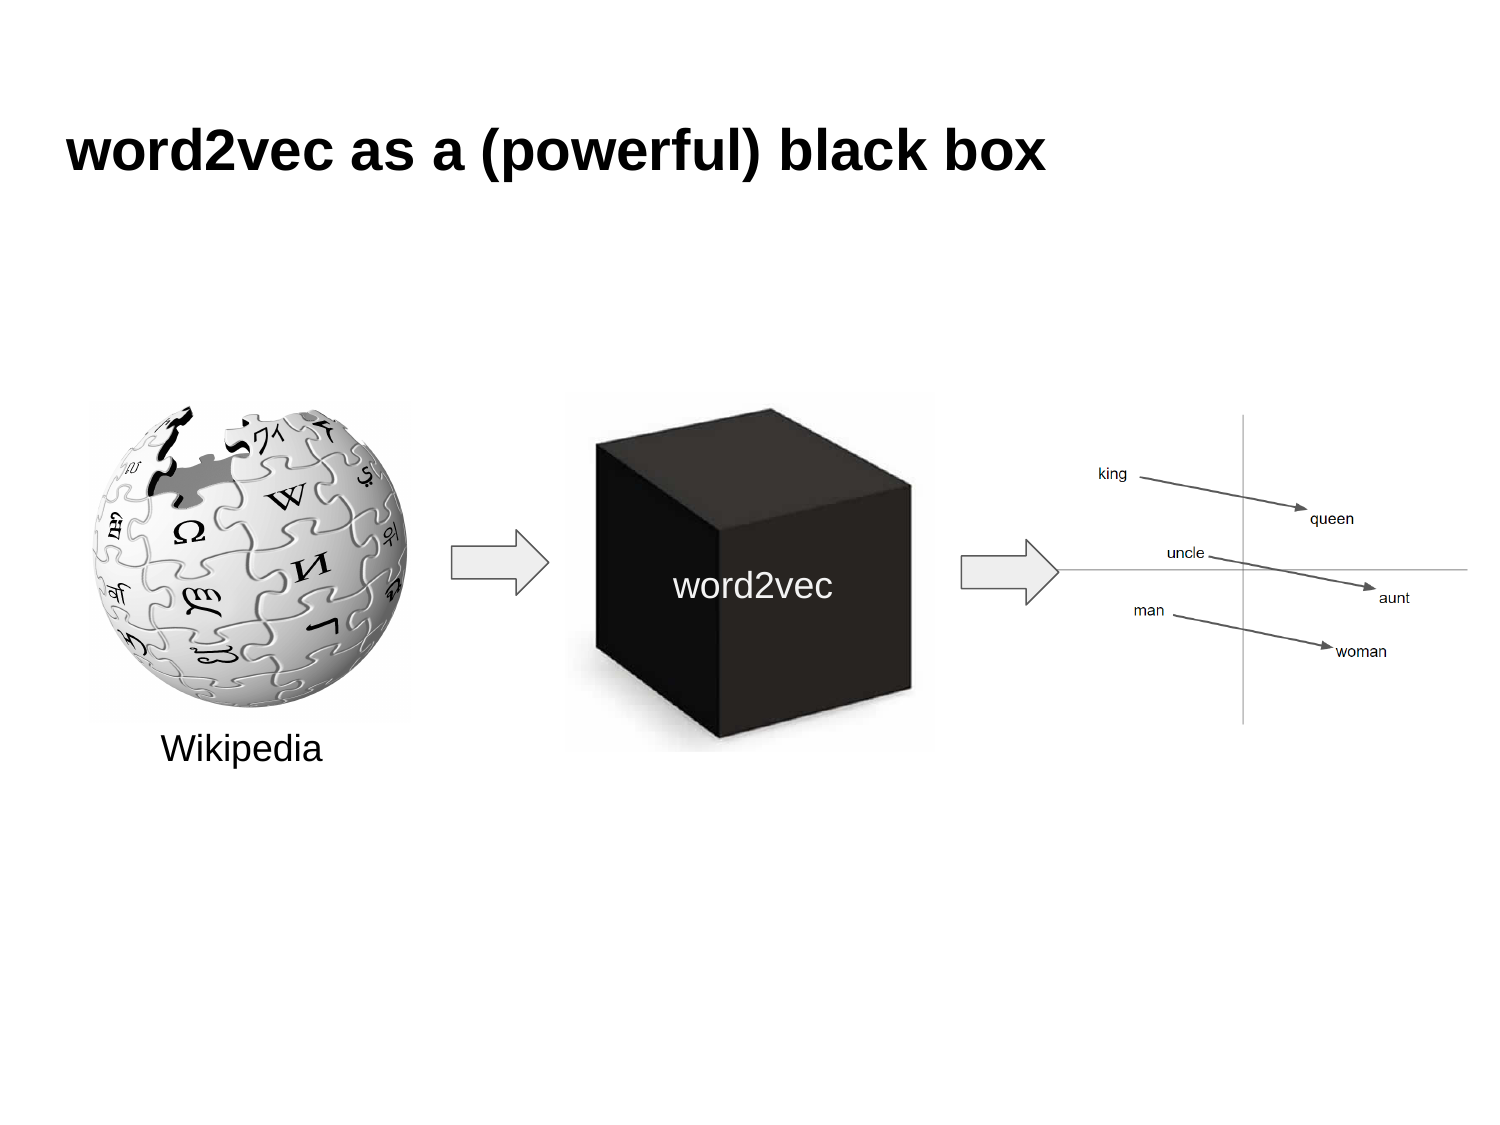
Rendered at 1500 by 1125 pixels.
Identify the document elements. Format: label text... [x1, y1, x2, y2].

text_box Wikipedia [145, 732, 355, 806]
picture [565, 392, 935, 752]
title word2vec as a (powerful) black box [51, 97, 1449, 223]
picture [89, 401, 411, 724]
text_box [961, 555, 995, 589]
picture [1000, 411, 1500, 733]
text_box [451, 529, 549, 596]
